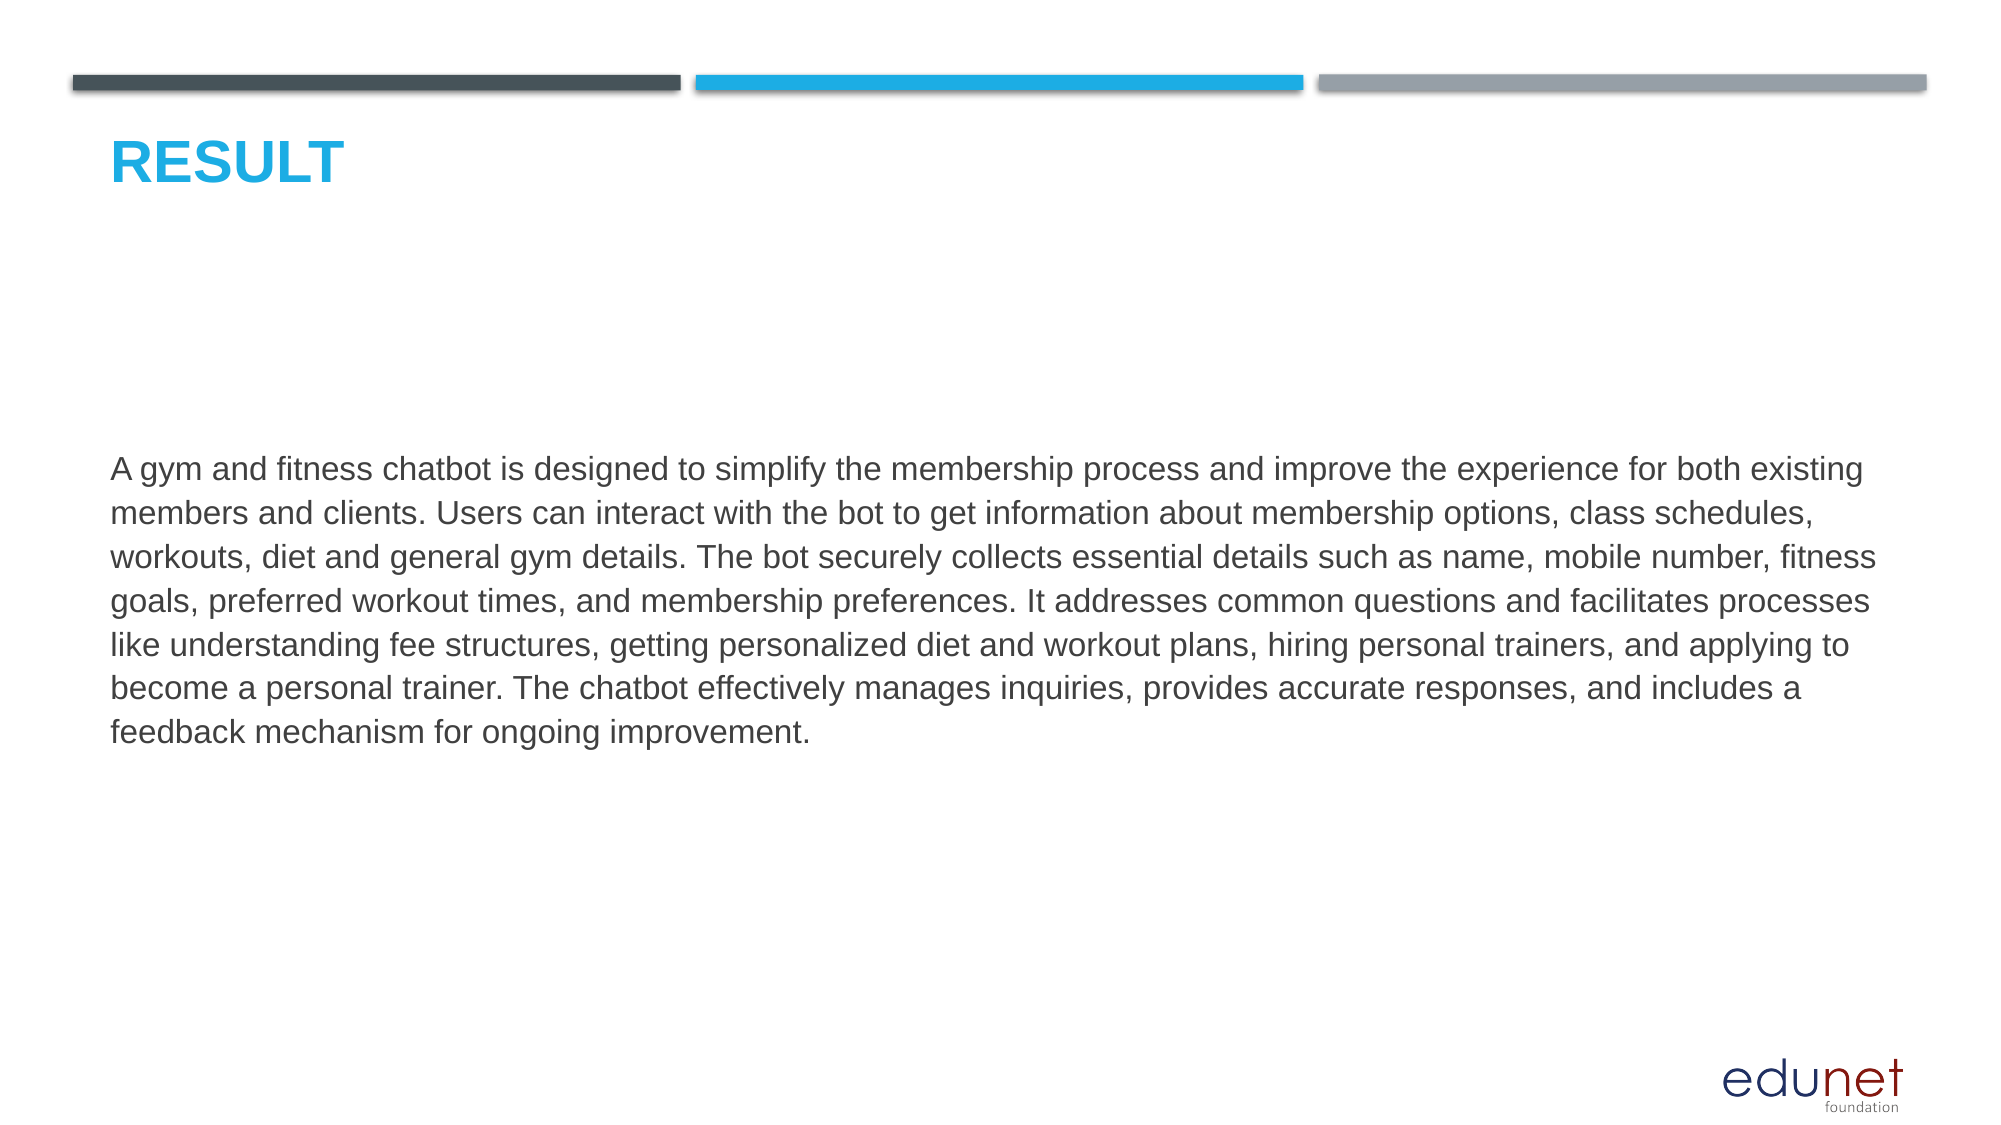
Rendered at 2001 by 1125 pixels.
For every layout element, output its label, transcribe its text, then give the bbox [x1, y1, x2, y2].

list A gym and fitness chatbot is designed to simplify the membership process and improve the experience for both existing members and clients. Users can interact with the bot to get information about membership options, class schedules, workouts, diet and general gym details. The bot securely collects essential details such as name, mobile number, fitness goals, preferred workout times, and membership preferences. It addresses common questions and facilitates processes like understanding fee structures, getting personalized diet and workout plans, hiring personal trainers, and applying to become a personal trainer. The chatbot effectively manages inquiries, provides accurate responses, and includes a feedback mechanism for ongoing improvement. [95, 213, 1905, 981]
title Result [95, 115, 1905, 203]
picture [1719, 1056, 1905, 1116]
